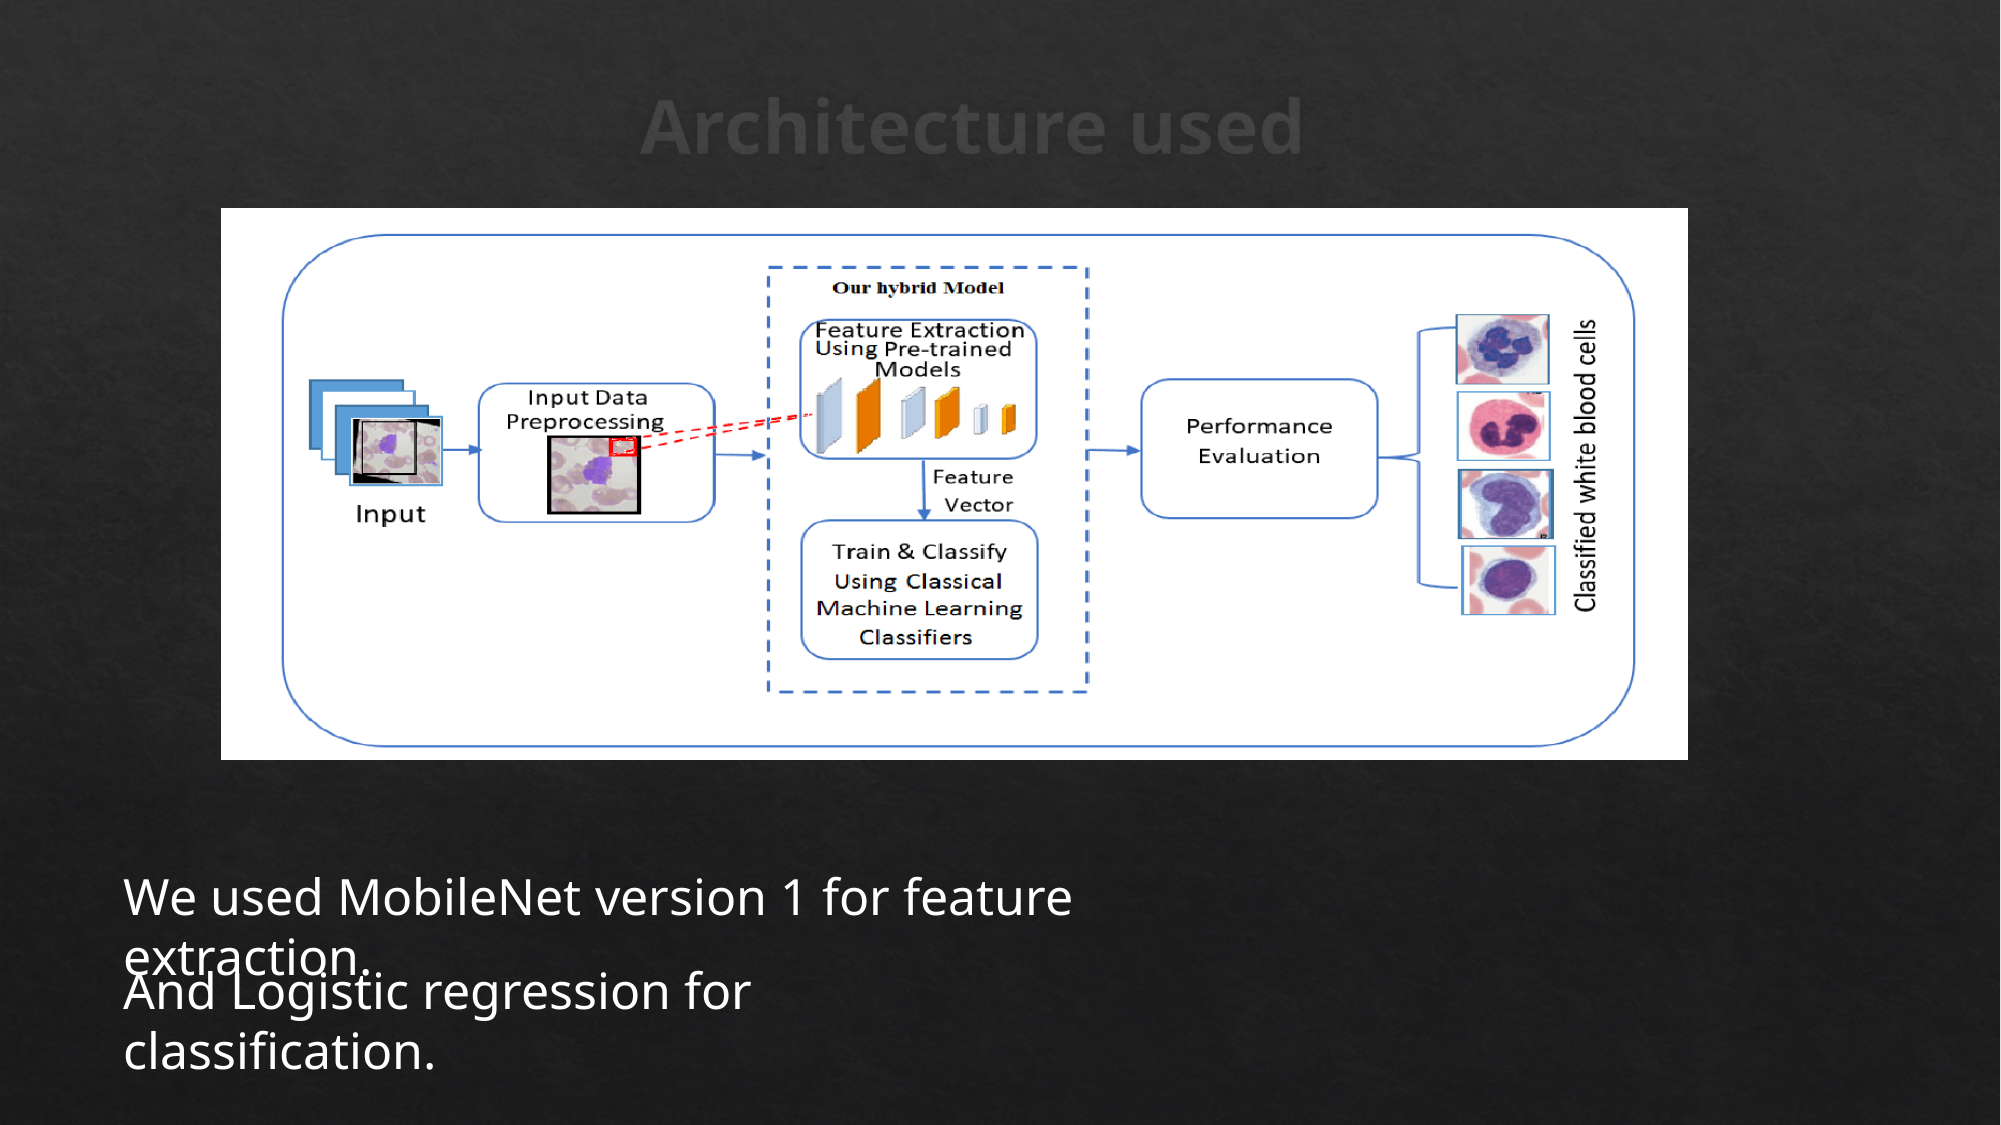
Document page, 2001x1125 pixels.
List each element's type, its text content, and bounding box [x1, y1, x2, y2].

subtitle Architecture used [208, 71, 1757, 189]
text_box And Logistic regression for classification. [108, 951, 1020, 1087]
text_box We used MobileNet version 1 for feature extraction. [109, 857, 1244, 993]
picture [221, 208, 1688, 760]
